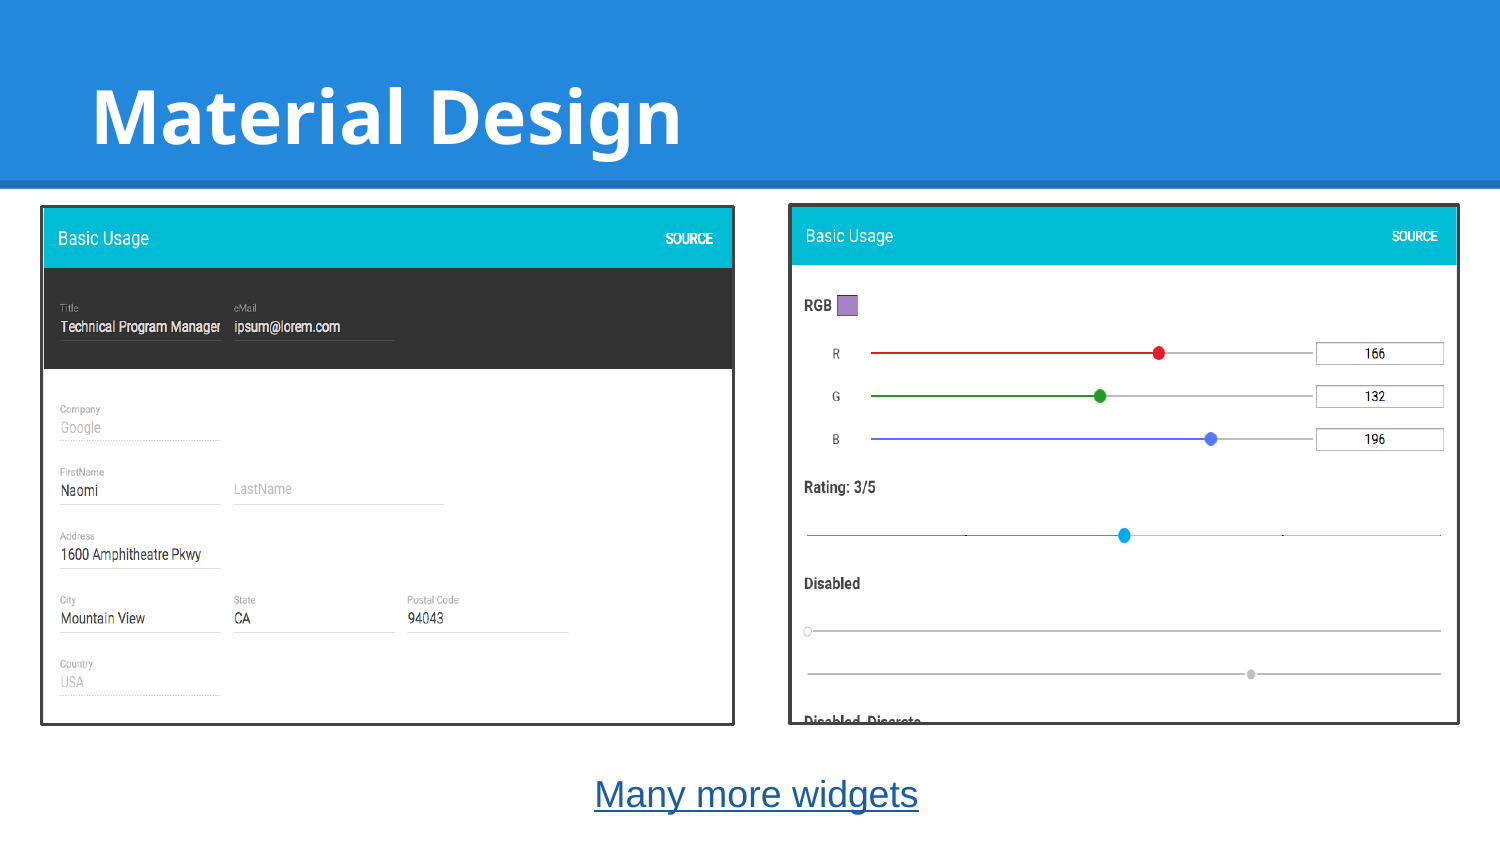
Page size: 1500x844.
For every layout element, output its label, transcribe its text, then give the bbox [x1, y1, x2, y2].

picture [43, 207, 733, 724]
text_box Many more widgets [458, 755, 1055, 831]
title Material Design [75, 33, 1439, 175]
picture [791, 206, 1457, 722]
